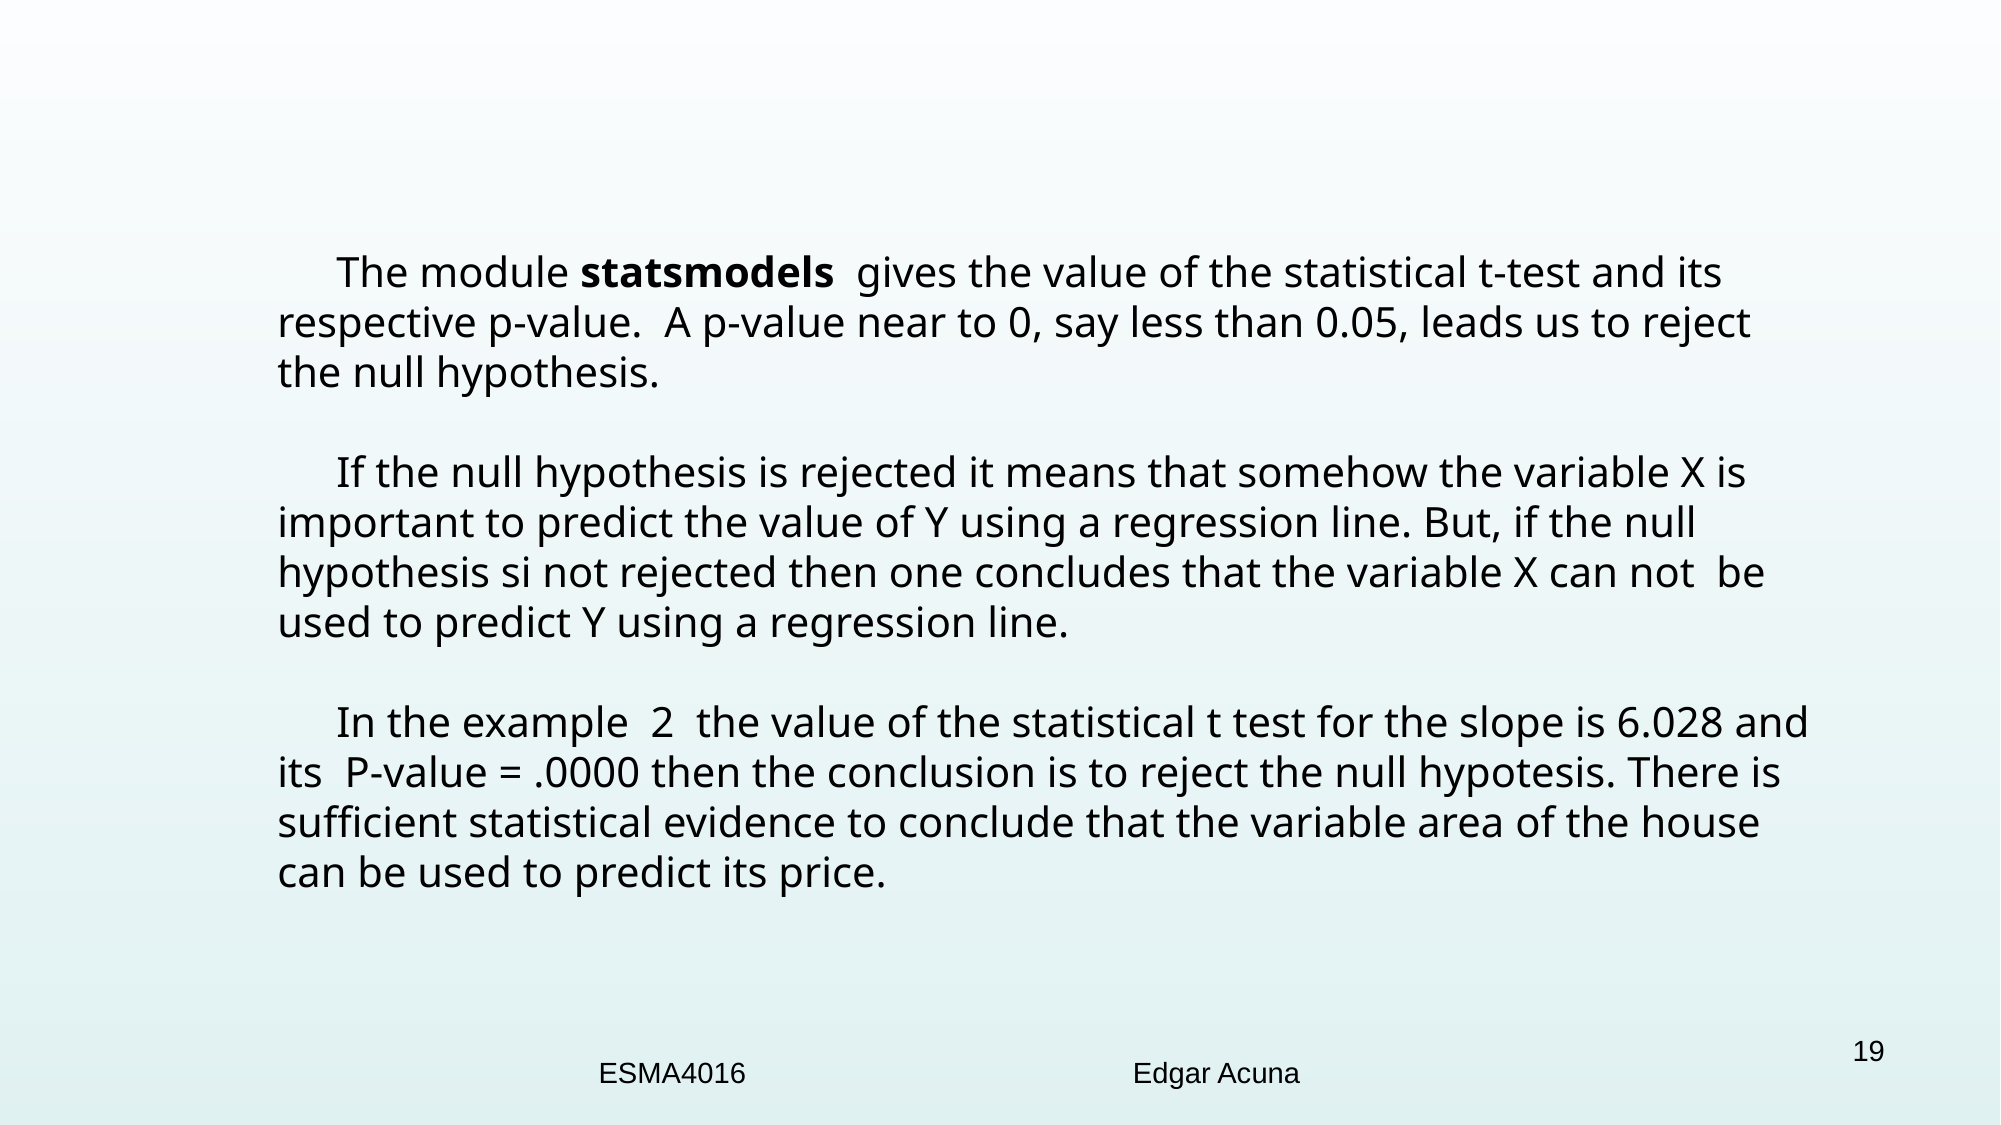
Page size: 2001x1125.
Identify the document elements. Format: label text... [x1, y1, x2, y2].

footer ESMA4016 Edgar Acuna [349, 1046, 1551, 1125]
text_box The module statsmodels gives the value of the statistical t-test and its respective p-value. A p-value near to 0, say less than 0.05, leads us to reject the null hypothesis. If the null hypothesis is rejected it means that somehow the variable X is important to predict the value of Y using a regression line. But, if the null hypothesis si not rejected then one concludes that the variable X can not be used to predict Y using a regression line. In the example 2 the value of the statistical t test for the slope is 6.028 and its P-value = .0000 then the conclusion is to reject the null hypotesis. There is sufficient statistical evidence to conclude that the variable area of the house can be used to predict its price. [262, 237, 1838, 903]
slide_number 19 [1433, 1024, 1901, 1103]
